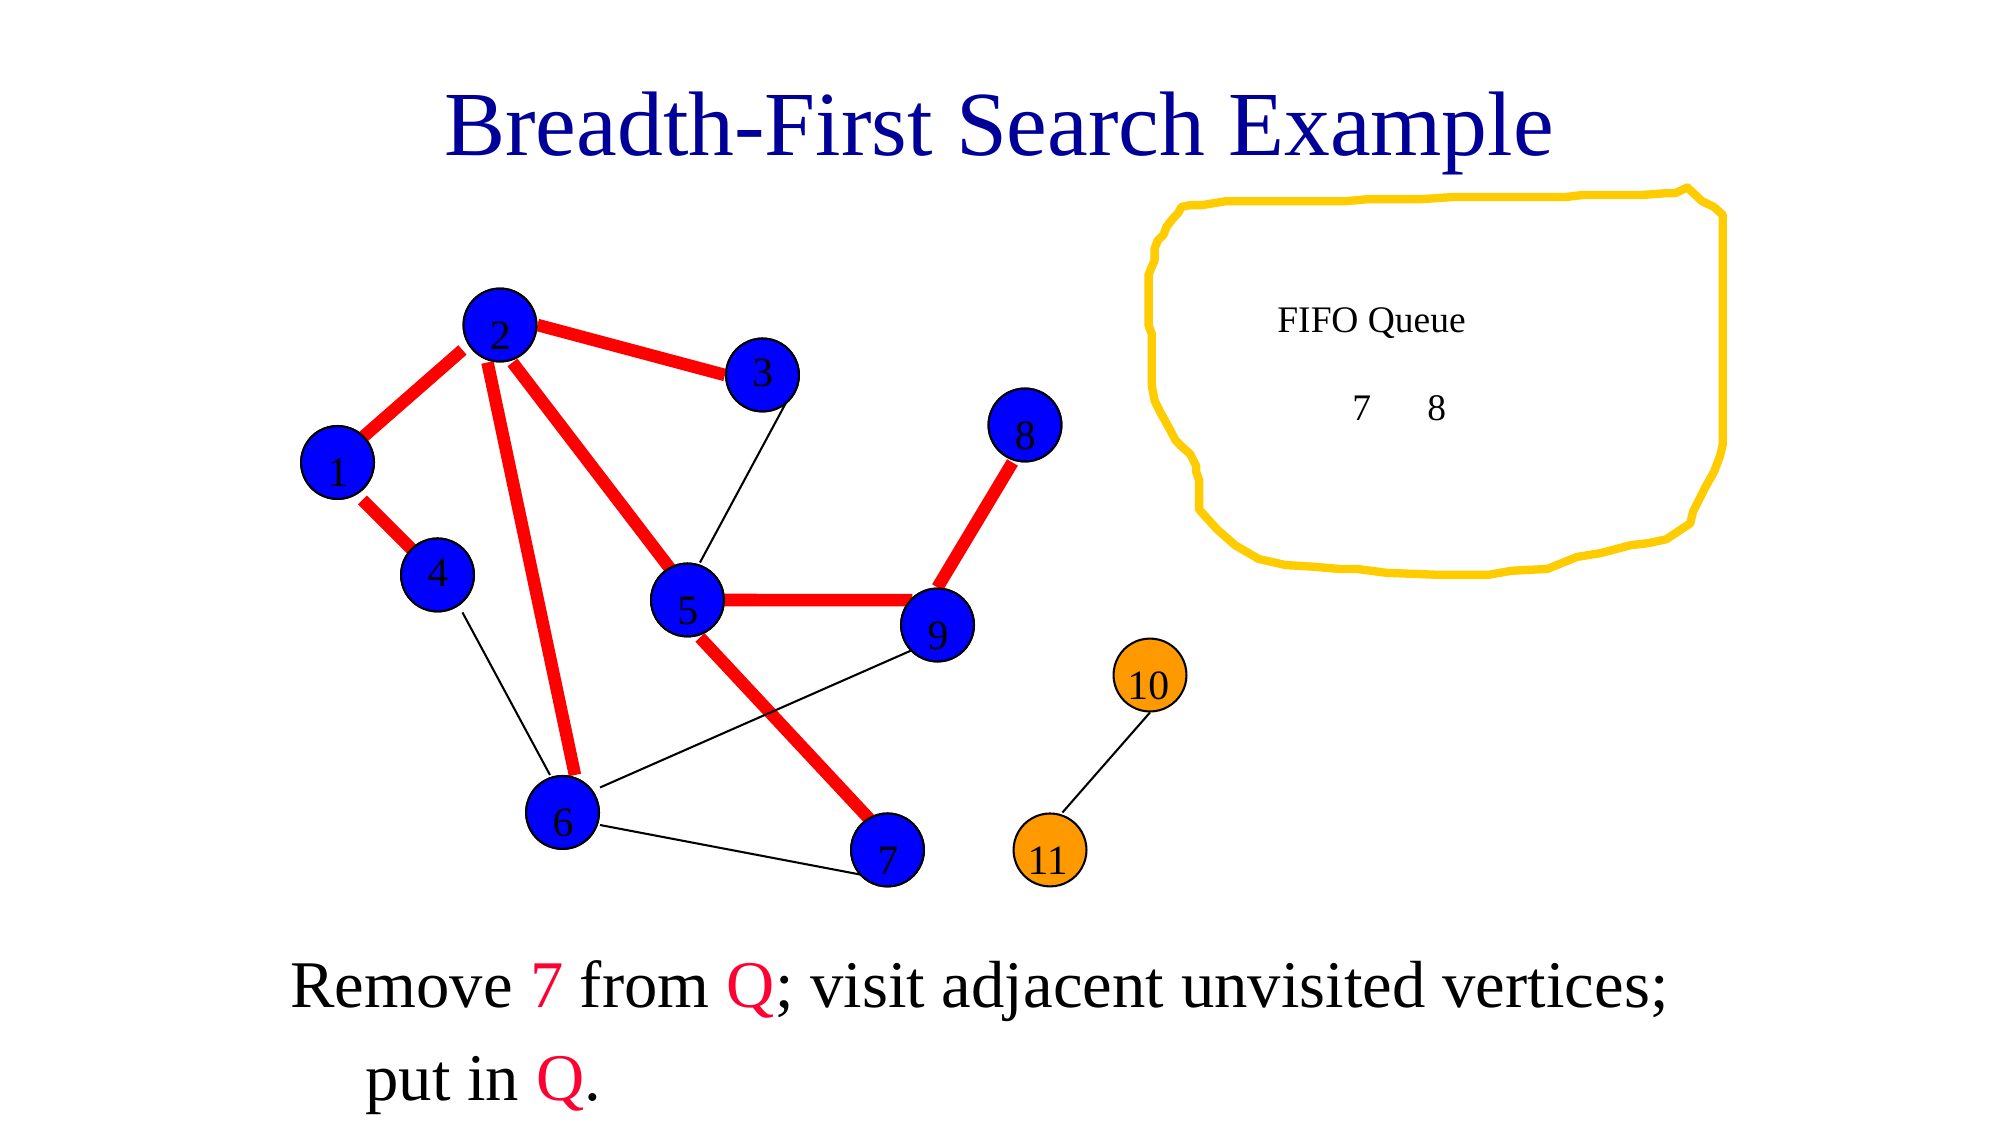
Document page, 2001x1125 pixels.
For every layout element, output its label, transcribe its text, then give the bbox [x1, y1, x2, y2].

text_box [1148, 187, 1723, 575]
text_box [1123, 638, 1177, 650]
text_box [850, 813, 925, 891]
list Remove 7 from Q; visit adjacent unvisited vertices; put in Q. [275, 933, 1750, 1050]
text_box [1023, 813, 1077, 825]
text_box 8 [1412, 374, 1475, 436]
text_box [525, 775, 600, 854]
text_box 11 [1012, 825, 1138, 891]
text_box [300, 425, 375, 504]
text_box 10 [1112, 650, 1188, 716]
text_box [650, 563, 725, 641]
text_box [400, 537, 475, 612]
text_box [725, 337, 800, 412]
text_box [463, 288, 537, 366]
title Breadth-First Search Example [150, 24, 1850, 213]
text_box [900, 588, 975, 666]
text_box 7 [1337, 374, 1400, 436]
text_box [988, 388, 1062, 466]
